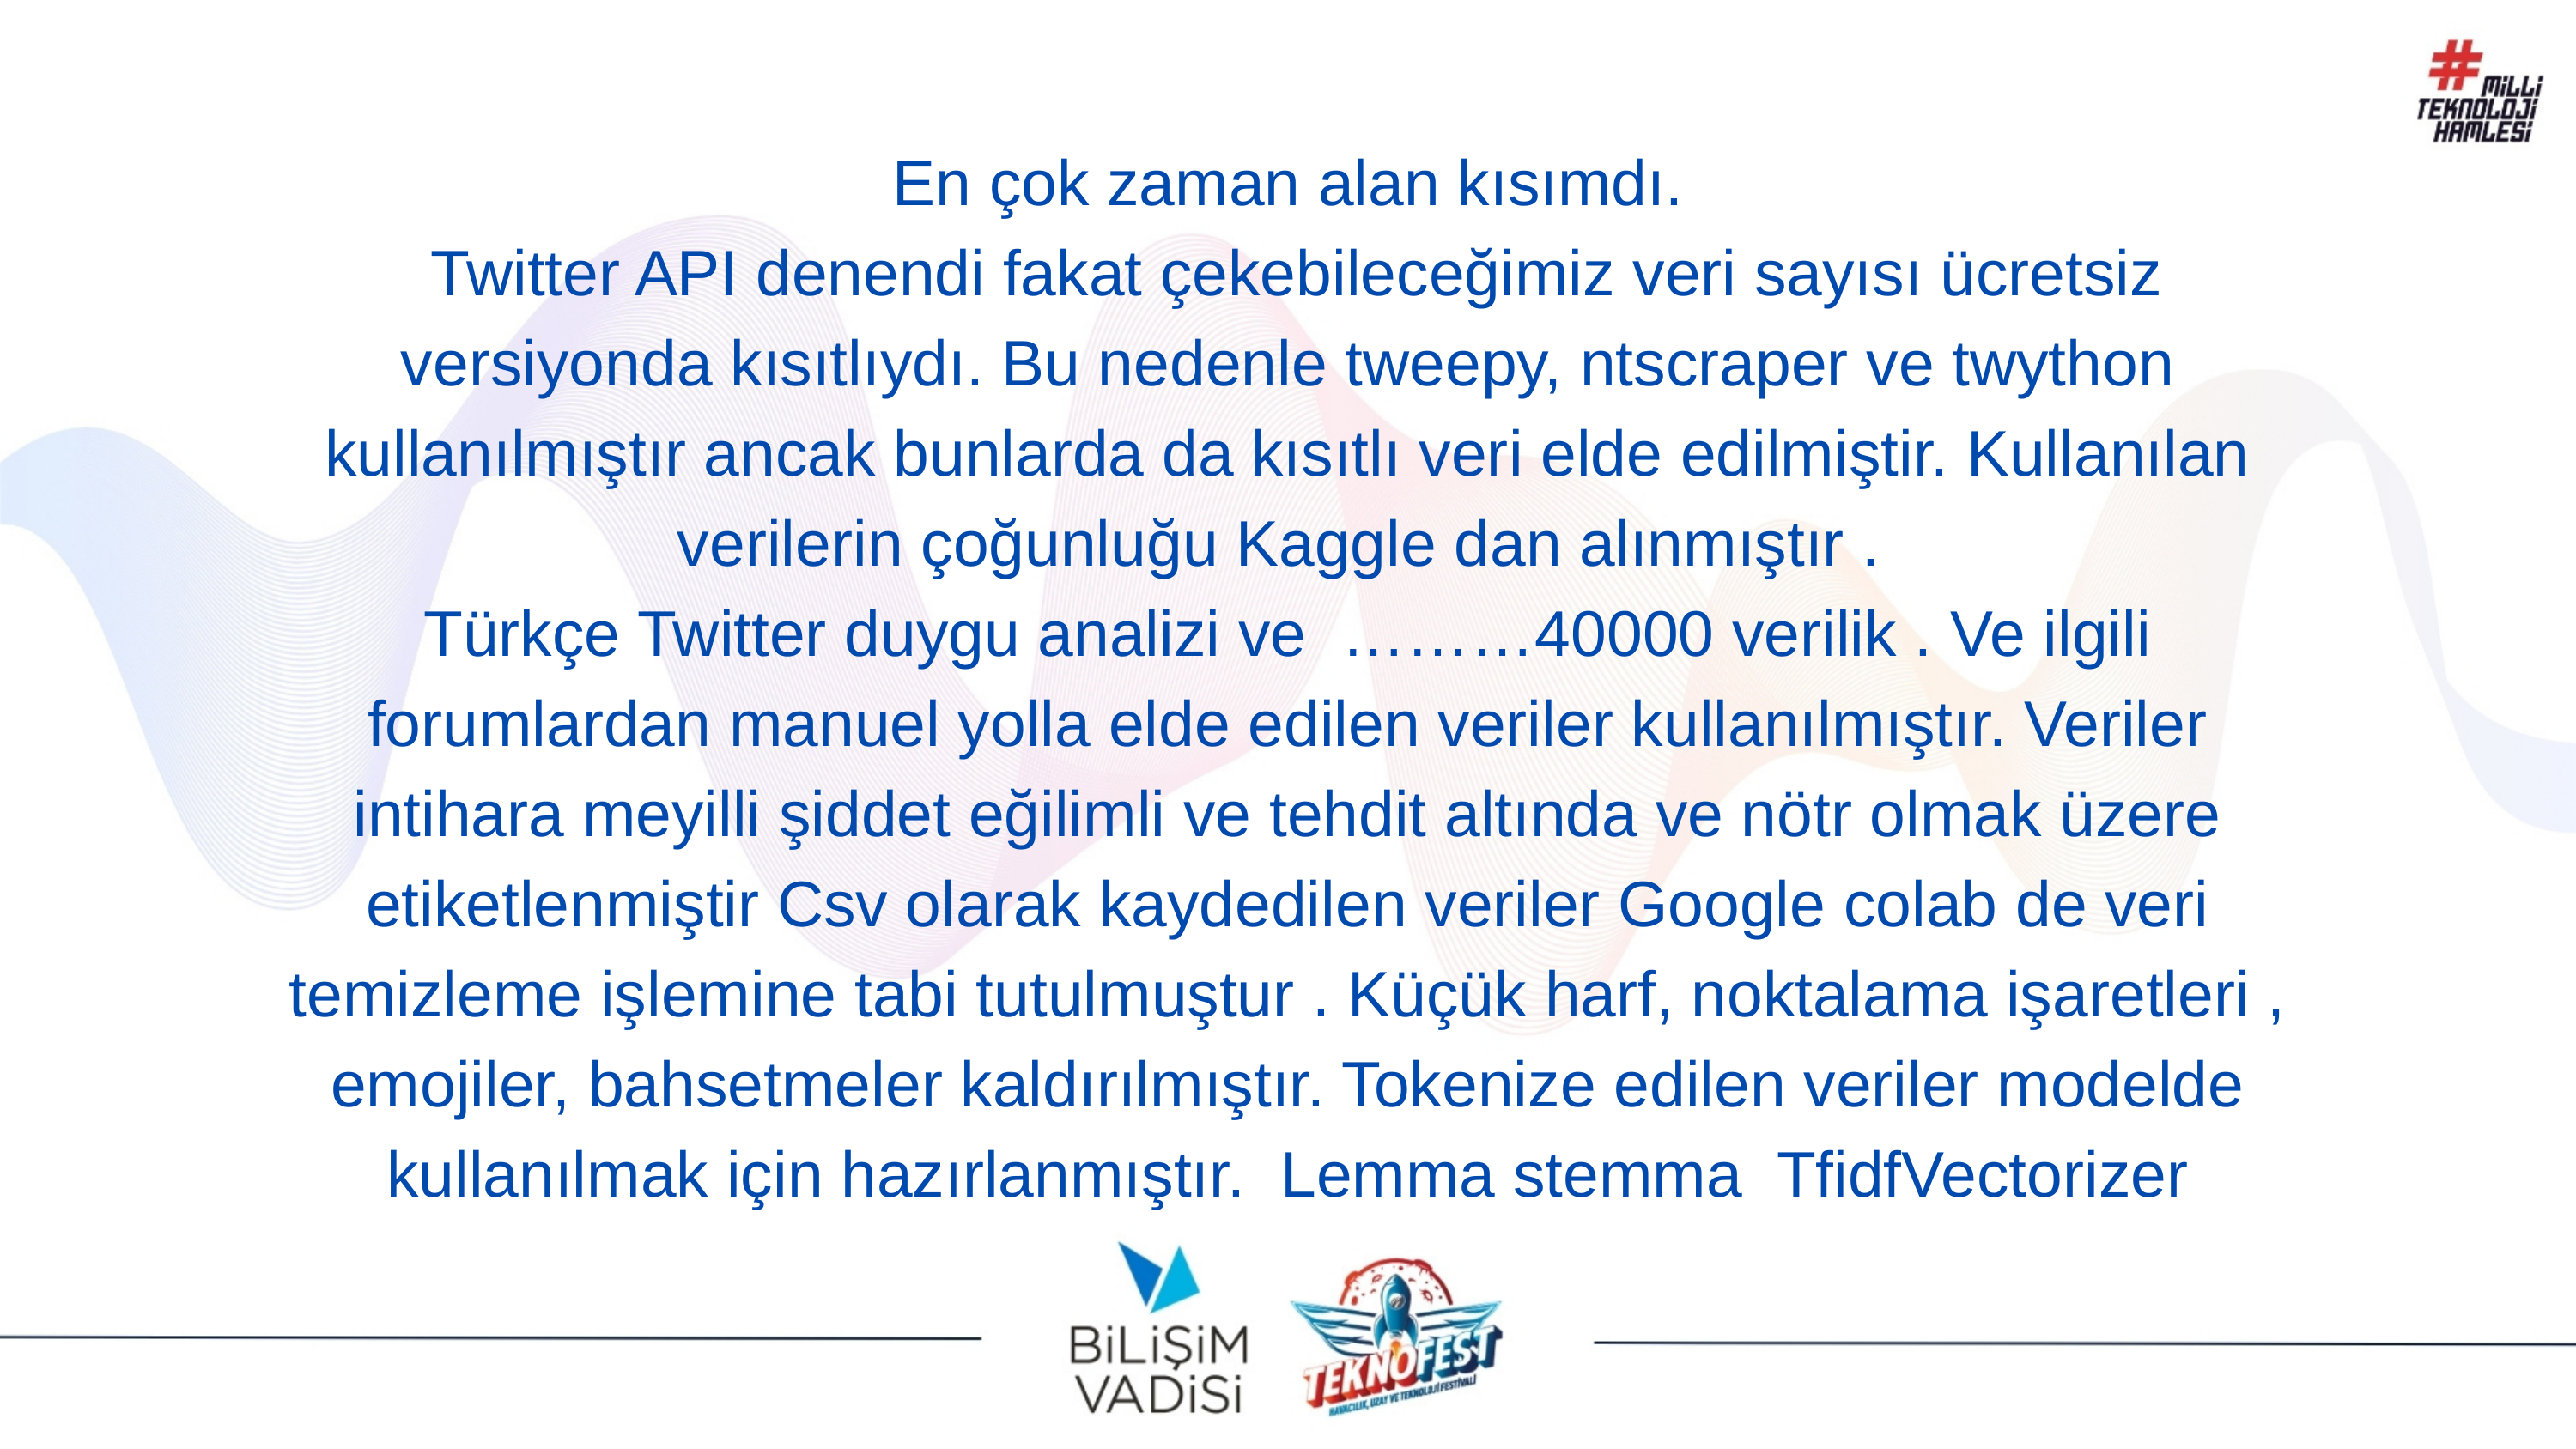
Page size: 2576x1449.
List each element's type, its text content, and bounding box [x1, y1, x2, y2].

text_box En çok zaman alan kısımdı. Twitter API denendi fakat çekebileceğimiz veri sayısı ücretsiz versiyonda kısıtlıydı. Bu nedenle tweepy, ntscraper ve twython kullanılmıştır ancak bunlarda da kısıtlı veri elde edilmiştir. Kullanılan verilerin çoğunluğu Kaggle dan alınmıştır . Türkçe Twitter duygu analizi ve ………40000 verilik . Ve ilgili forumlardan manuel yolla elde edilen veriler kullanılmıştır. Veriler intihara meyilli şiddet eğilimli ve tehdit altında ve nötr olmak üzere etiketlenmiştir Csv olarak kaydedilen veriler Google colab de veri temizleme işlemine tabi tutulmuştur . Küçük harf, noktalama işaretleri , emojiler, bahsetmeler kaldırılmıştır. Tokenize edilen veriler modelde kullanılmak için hazırlanmıştır. Lemma stemma TfidfVectorizer [253, 128, 2323, 1210]
text_box [0, 0, 2576, 1449]
